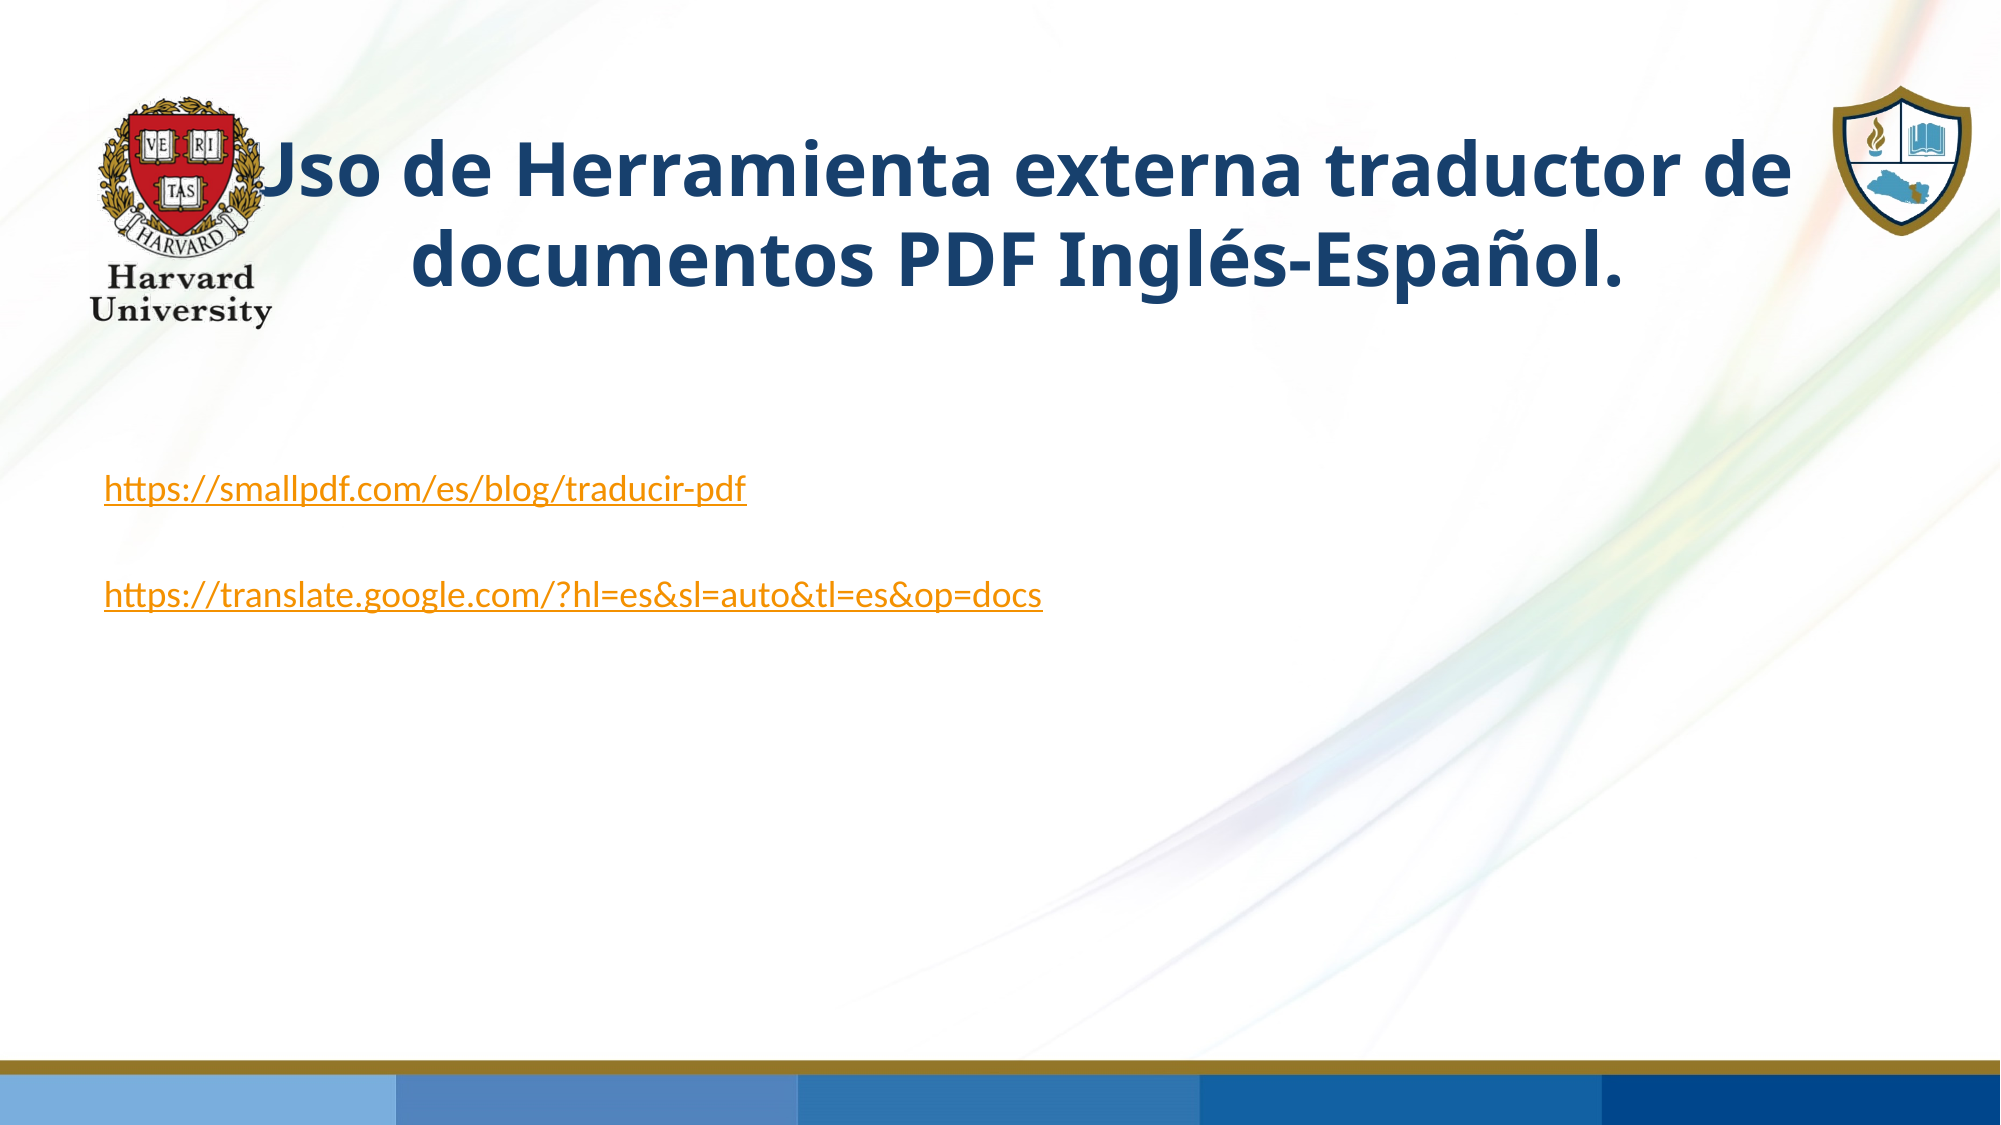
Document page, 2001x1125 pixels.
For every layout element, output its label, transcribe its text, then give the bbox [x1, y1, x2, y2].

text_box Uso de Herramienta externa traductor de documentos PDF Inglés-Español. [278, 114, 1876, 310]
text_box https://translate.google.com/?hl=es&sl=auto&tl=es&op=docs [89, 562, 1090, 668]
picture [0, 0, 2000, 1125]
text_box https://smallpdf.com/es/blog/traducir-pdf [89, 456, 1090, 562]
